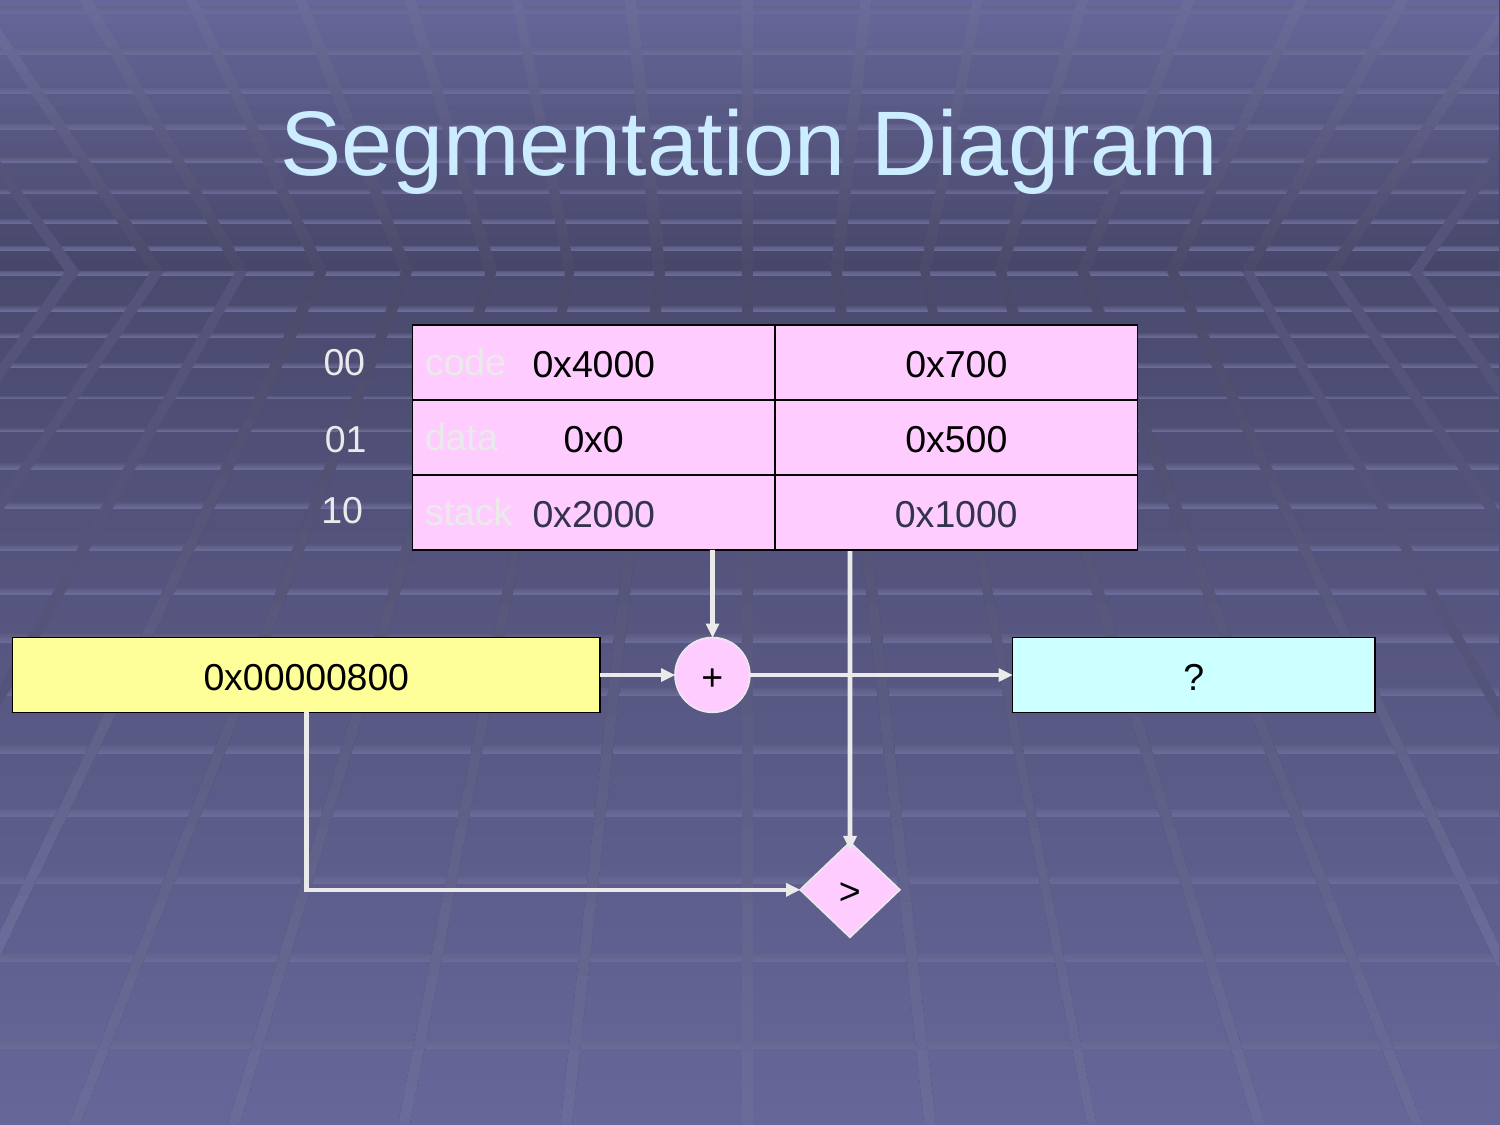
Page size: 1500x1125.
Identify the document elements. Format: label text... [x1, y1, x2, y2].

title Segmentation Diagram [74, 44, 1425, 233]
text_box 0x00000800 [12, 637, 299, 713]
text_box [305, 721, 901, 938]
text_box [305, 324, 1376, 713]
